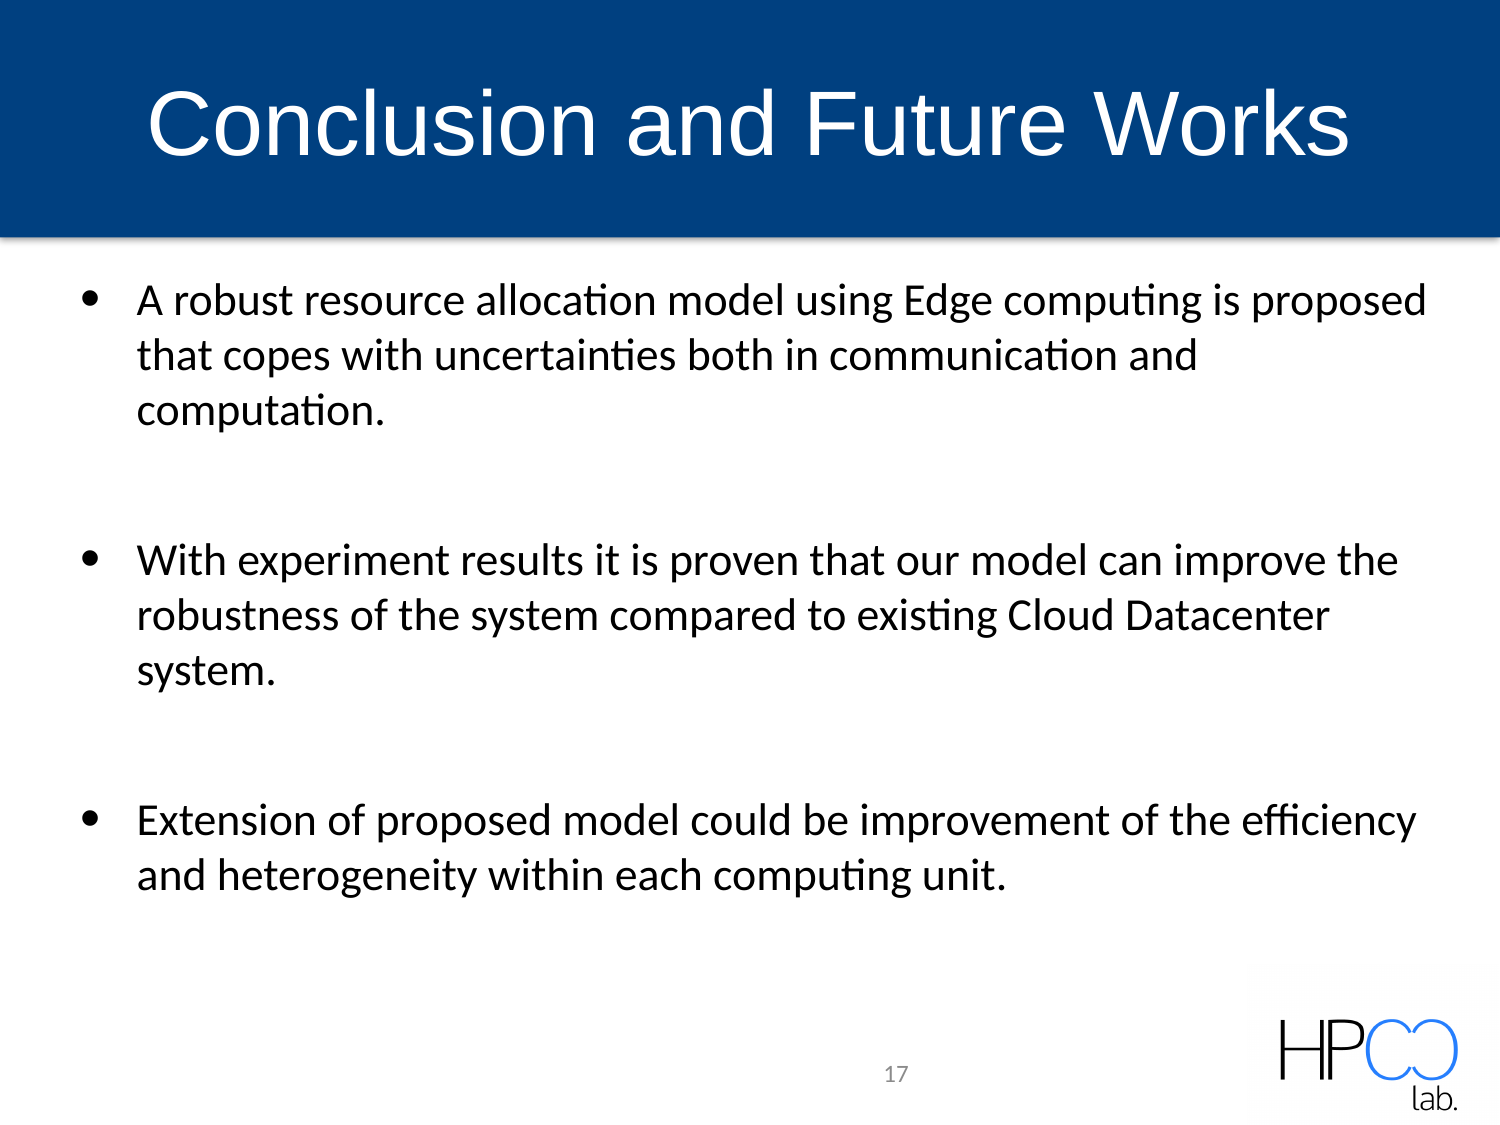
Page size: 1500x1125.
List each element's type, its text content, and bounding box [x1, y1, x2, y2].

title Conclusion and Future Works [75, 24, 1425, 213]
list A robust resource allocation model using Edge computing is proposed that copes with uncertainties both in communication and computation. With experiment results it is proven that our model can improve the robustness of the system compared to existing Cloud Datacenter system. Extension of proposed model could be improvement of the efficiency and heterogeneity within each computing unit. [65, 262, 1469, 1005]
picture [1247, 964, 1499, 1125]
slide_number 17 [573, 1042, 924, 1103]
